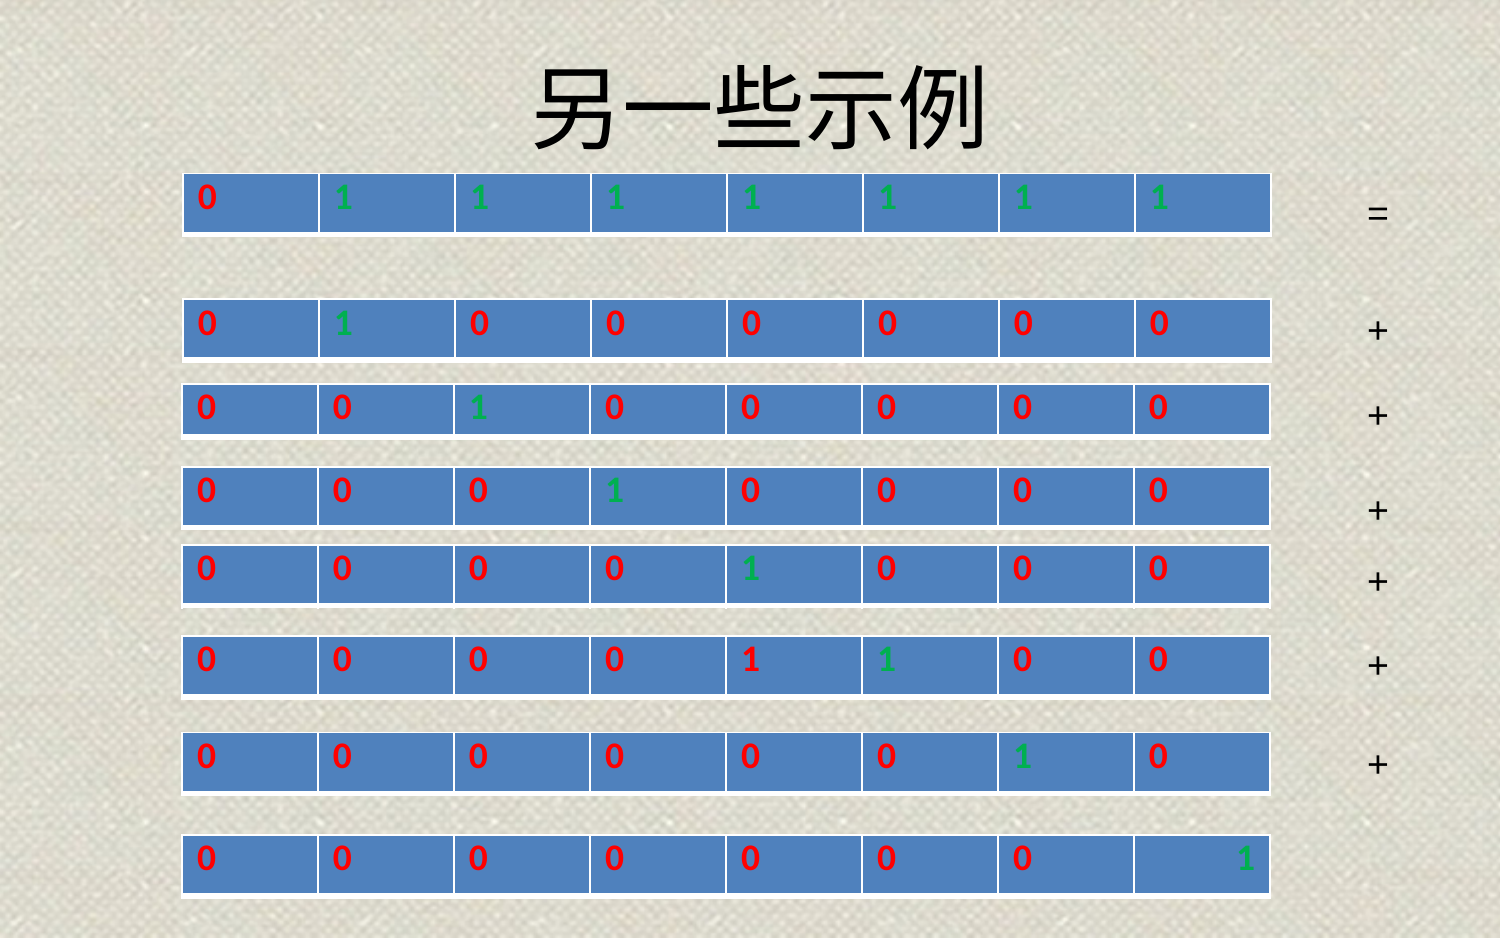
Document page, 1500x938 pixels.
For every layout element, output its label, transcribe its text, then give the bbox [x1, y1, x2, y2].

text_box + [1352, 299, 1435, 359]
table_header 0 [455, 733, 589, 791]
text_box + [1352, 384, 1435, 444]
table_header 1 [456, 174, 590, 232]
table_header 0 [1135, 468, 1269, 525]
table_header 0 [183, 546, 317, 603]
table_header 0 [319, 385, 453, 434]
table_header 0 [455, 637, 589, 694]
table_header 0 [863, 546, 997, 603]
table_header 1 [863, 637, 997, 694]
table_header 0 [456, 300, 590, 357]
text_box + [1352, 633, 1435, 694]
table_header 0 [319, 836, 453, 893]
table_header 0 [999, 546, 1133, 603]
table_header 0 [727, 385, 861, 434]
table_header 1 [1000, 174, 1134, 232]
table_header 0 [319, 546, 453, 603]
table_header 0 [863, 836, 997, 893]
table_header 0 [591, 637, 725, 694]
table_header 0 [864, 300, 998, 357]
text_box + [1352, 549, 1435, 610]
table_header 0 [999, 468, 1133, 525]
table_header 1 [455, 385, 589, 434]
table_header 0 [319, 468, 453, 525]
table_header 0 [319, 637, 453, 694]
table_header 1 [864, 174, 998, 232]
table_header 0 [591, 385, 725, 434]
table_header 0 [591, 546, 725, 603]
table_header 0 [863, 468, 997, 525]
table_header 0 [184, 300, 318, 357]
table_header 0 [319, 733, 453, 791]
table_header 0 [183, 468, 317, 525]
table_header 0 [1135, 733, 1269, 791]
table_header 0 [183, 836, 317, 893]
table_header 0 [727, 733, 861, 791]
table_header 0 [455, 468, 589, 525]
table_header 0 [1000, 300, 1134, 357]
table_header 0 [183, 385, 317, 434]
table_header 0 [591, 733, 725, 791]
table_header 0 [863, 733, 997, 791]
picture [0, 0, 1500, 938]
title 另一些示例 [85, 43, 1436, 200]
table_header 0 [455, 836, 589, 893]
table_header 0 [999, 385, 1133, 434]
table_header 1 [728, 174, 862, 232]
table_header 0 [728, 300, 862, 357]
table_header 0 [183, 637, 317, 694]
table_header 0 [592, 300, 726, 357]
table_header 1 [727, 637, 861, 694]
table_header 1 [727, 546, 861, 603]
table_header 0 [999, 836, 1133, 893]
table_header 1 [999, 733, 1133, 791]
table_header 0 [183, 733, 317, 791]
table_header 0 [999, 637, 1133, 694]
table_header 0 [455, 546, 589, 603]
table_header 0 [184, 174, 318, 232]
table_header 0 [1135, 546, 1269, 603]
table_header 0 [1135, 385, 1269, 434]
text_box + [1352, 732, 1435, 793]
table_header 1 [1136, 174, 1270, 232]
table_header 0 [727, 468, 861, 525]
text_box + [1352, 478, 1435, 539]
table_header 1 [1135, 836, 1269, 893]
table_header 0 [1135, 637, 1269, 694]
table_header 0 [591, 836, 725, 893]
table_header 0 [863, 385, 997, 434]
table_header 1 [591, 468, 725, 525]
table_header 0 [727, 836, 861, 893]
table_header 1 [320, 300, 454, 357]
table_header 1 [320, 174, 454, 232]
table_header 1 [592, 174, 726, 232]
text_box = [1352, 181, 1435, 242]
table_header 0 [1136, 300, 1270, 357]
